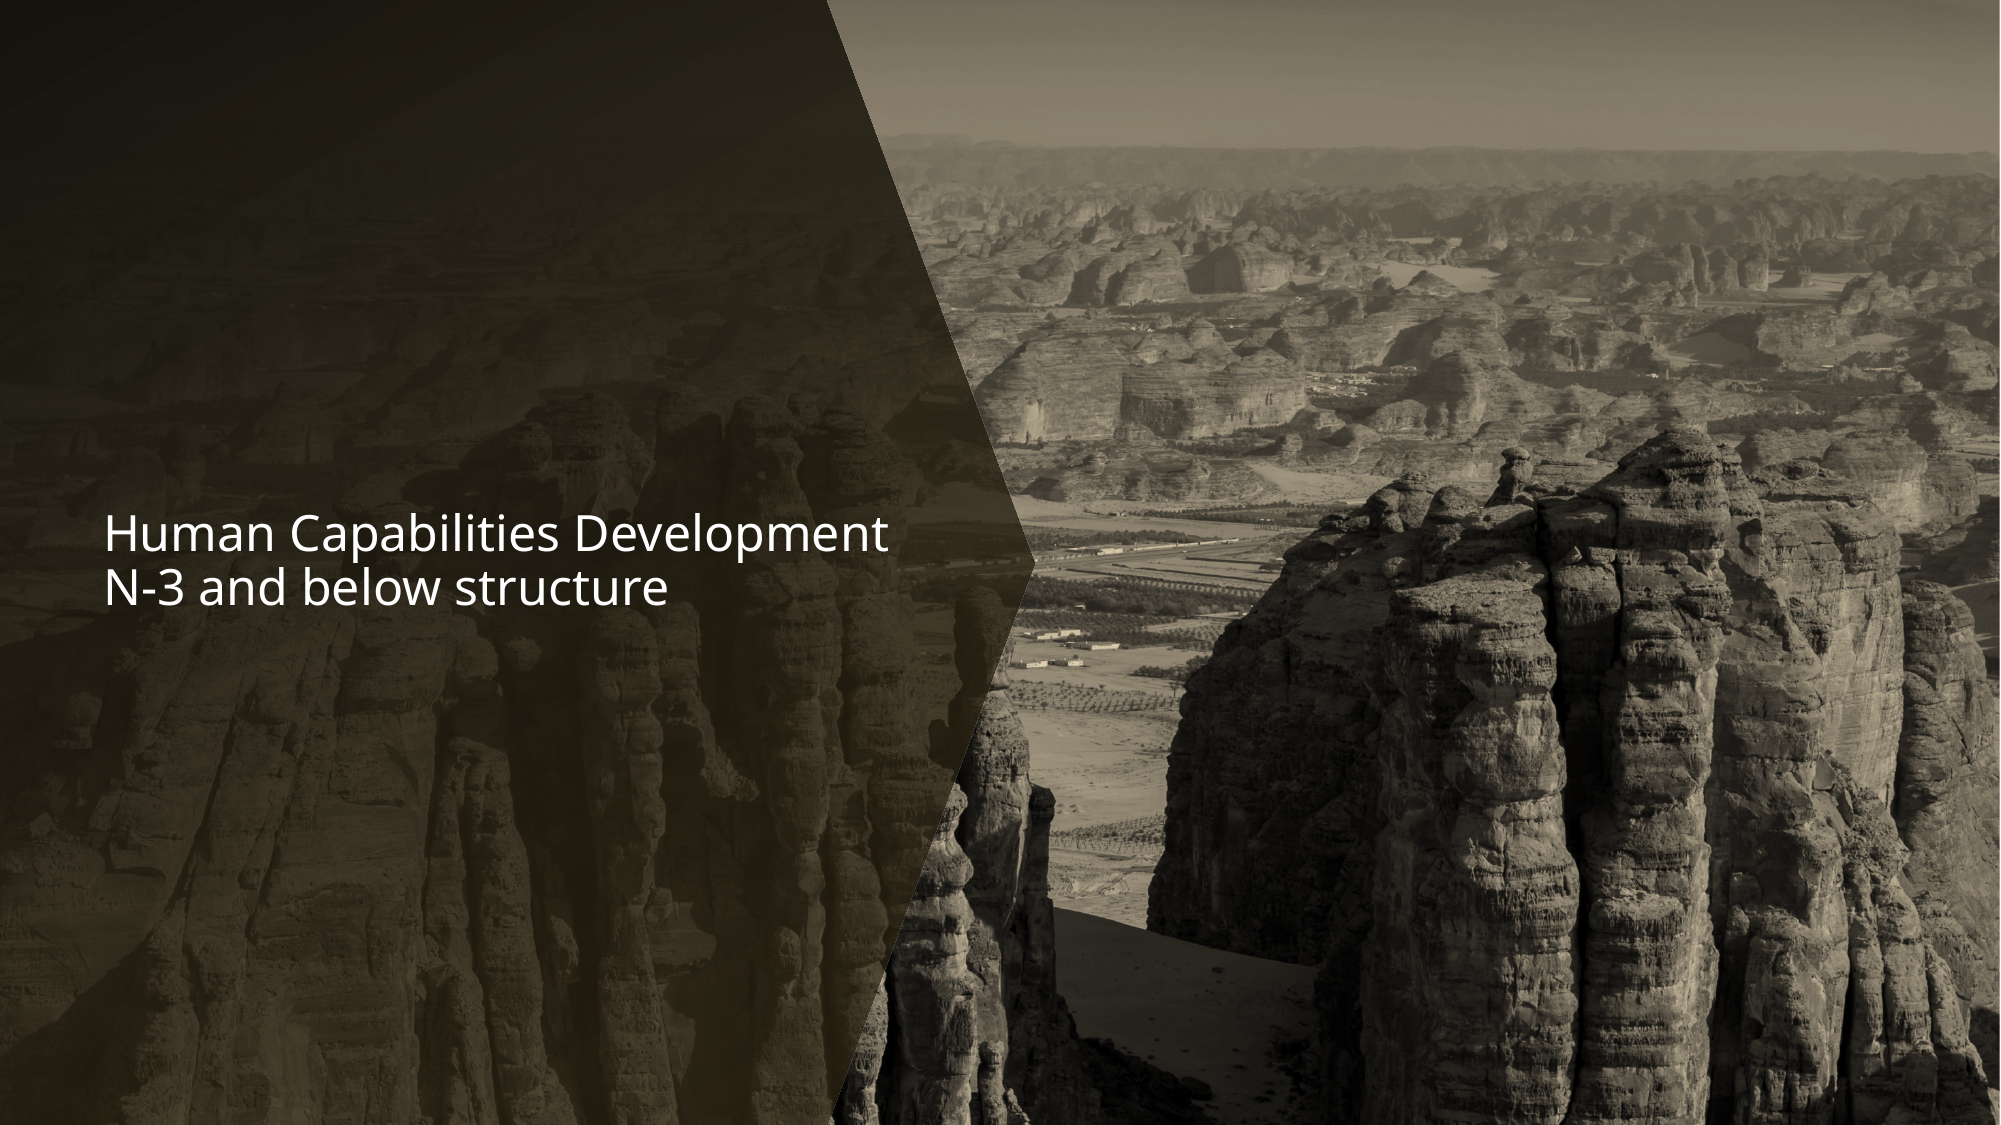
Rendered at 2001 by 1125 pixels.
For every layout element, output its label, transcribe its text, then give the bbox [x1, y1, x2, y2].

title Human Capabilities Development N-3 and below structure [103, 454, 911, 671]
